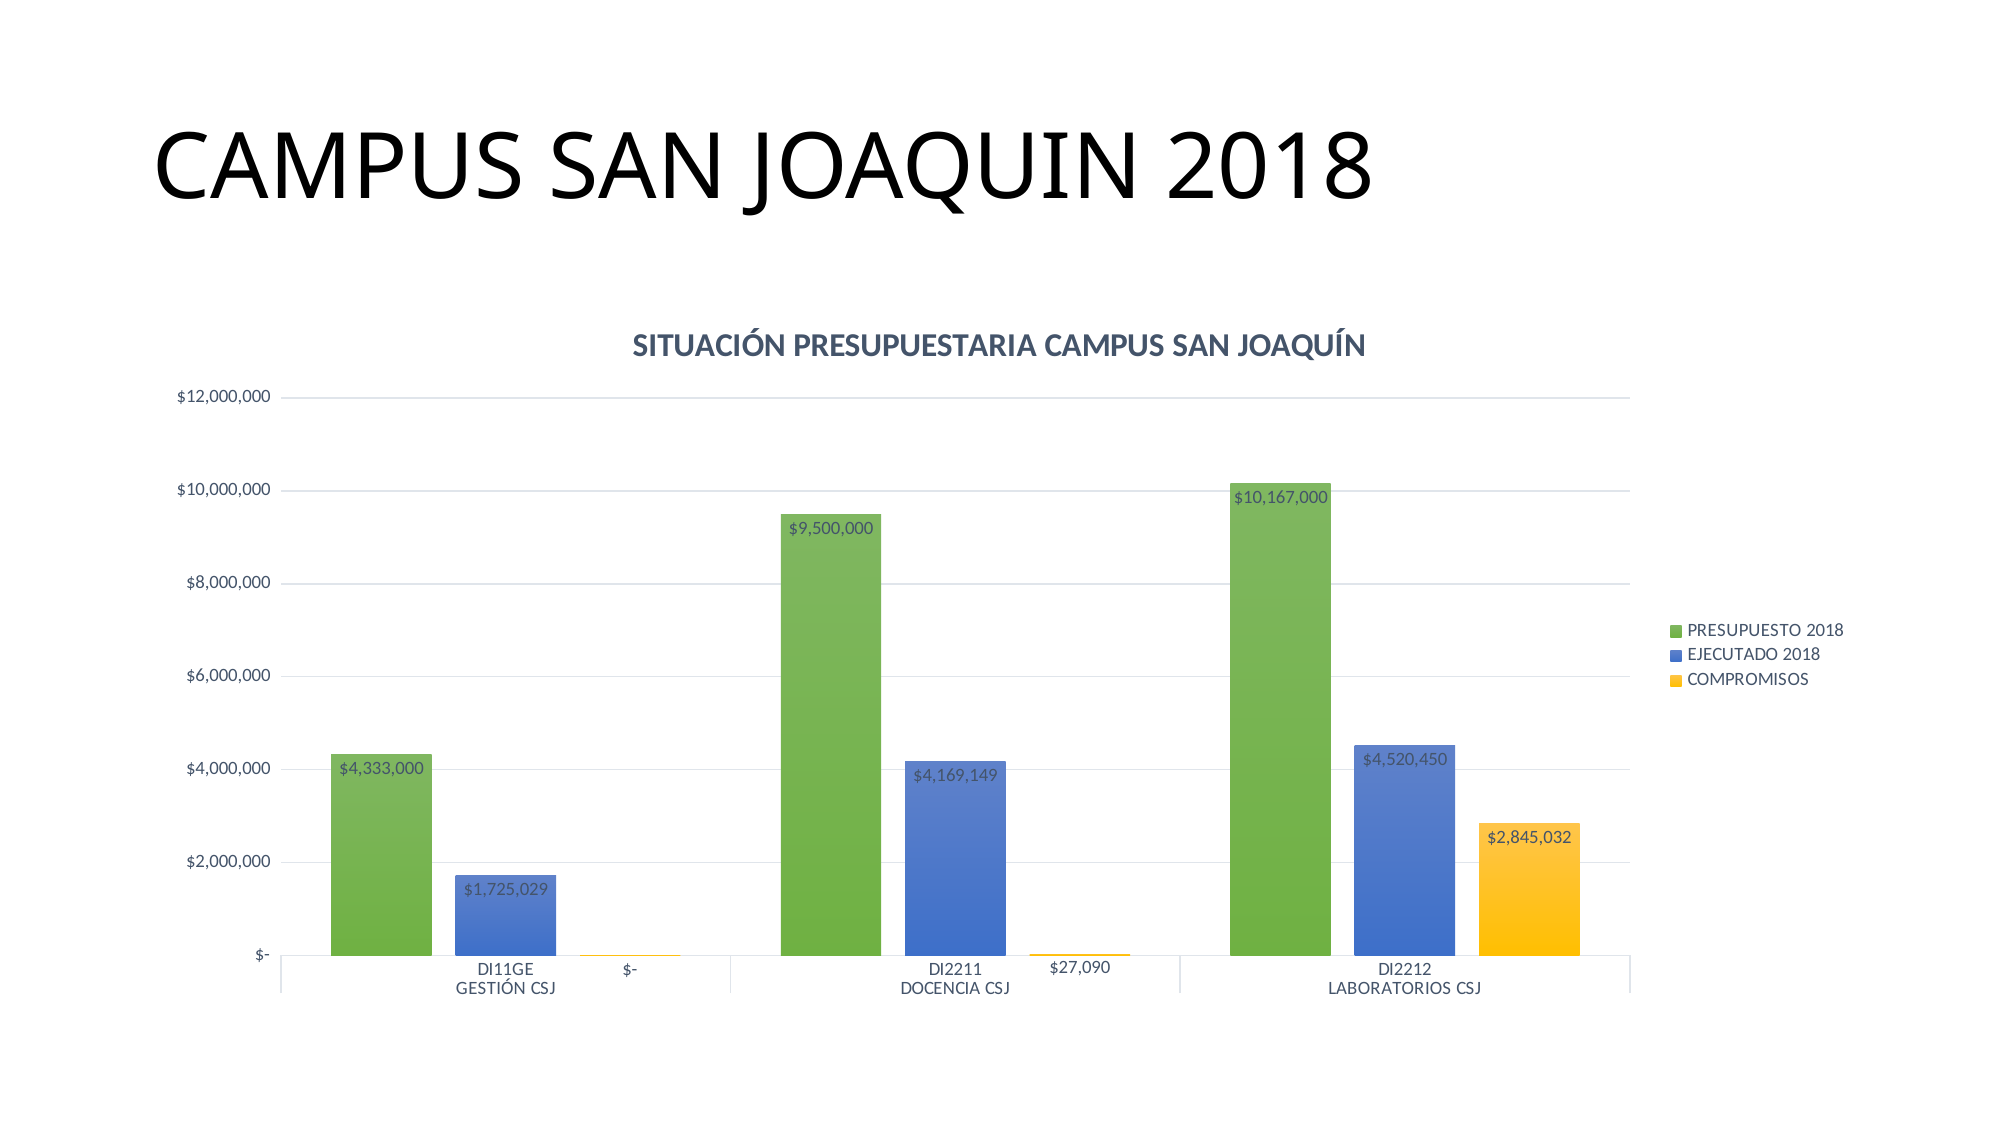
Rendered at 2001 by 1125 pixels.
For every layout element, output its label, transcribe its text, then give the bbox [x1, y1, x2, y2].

chart [137, 299, 1863, 1014]
title CAMPUS SAN JOAQUIN 2018 [137, 59, 1863, 278]
